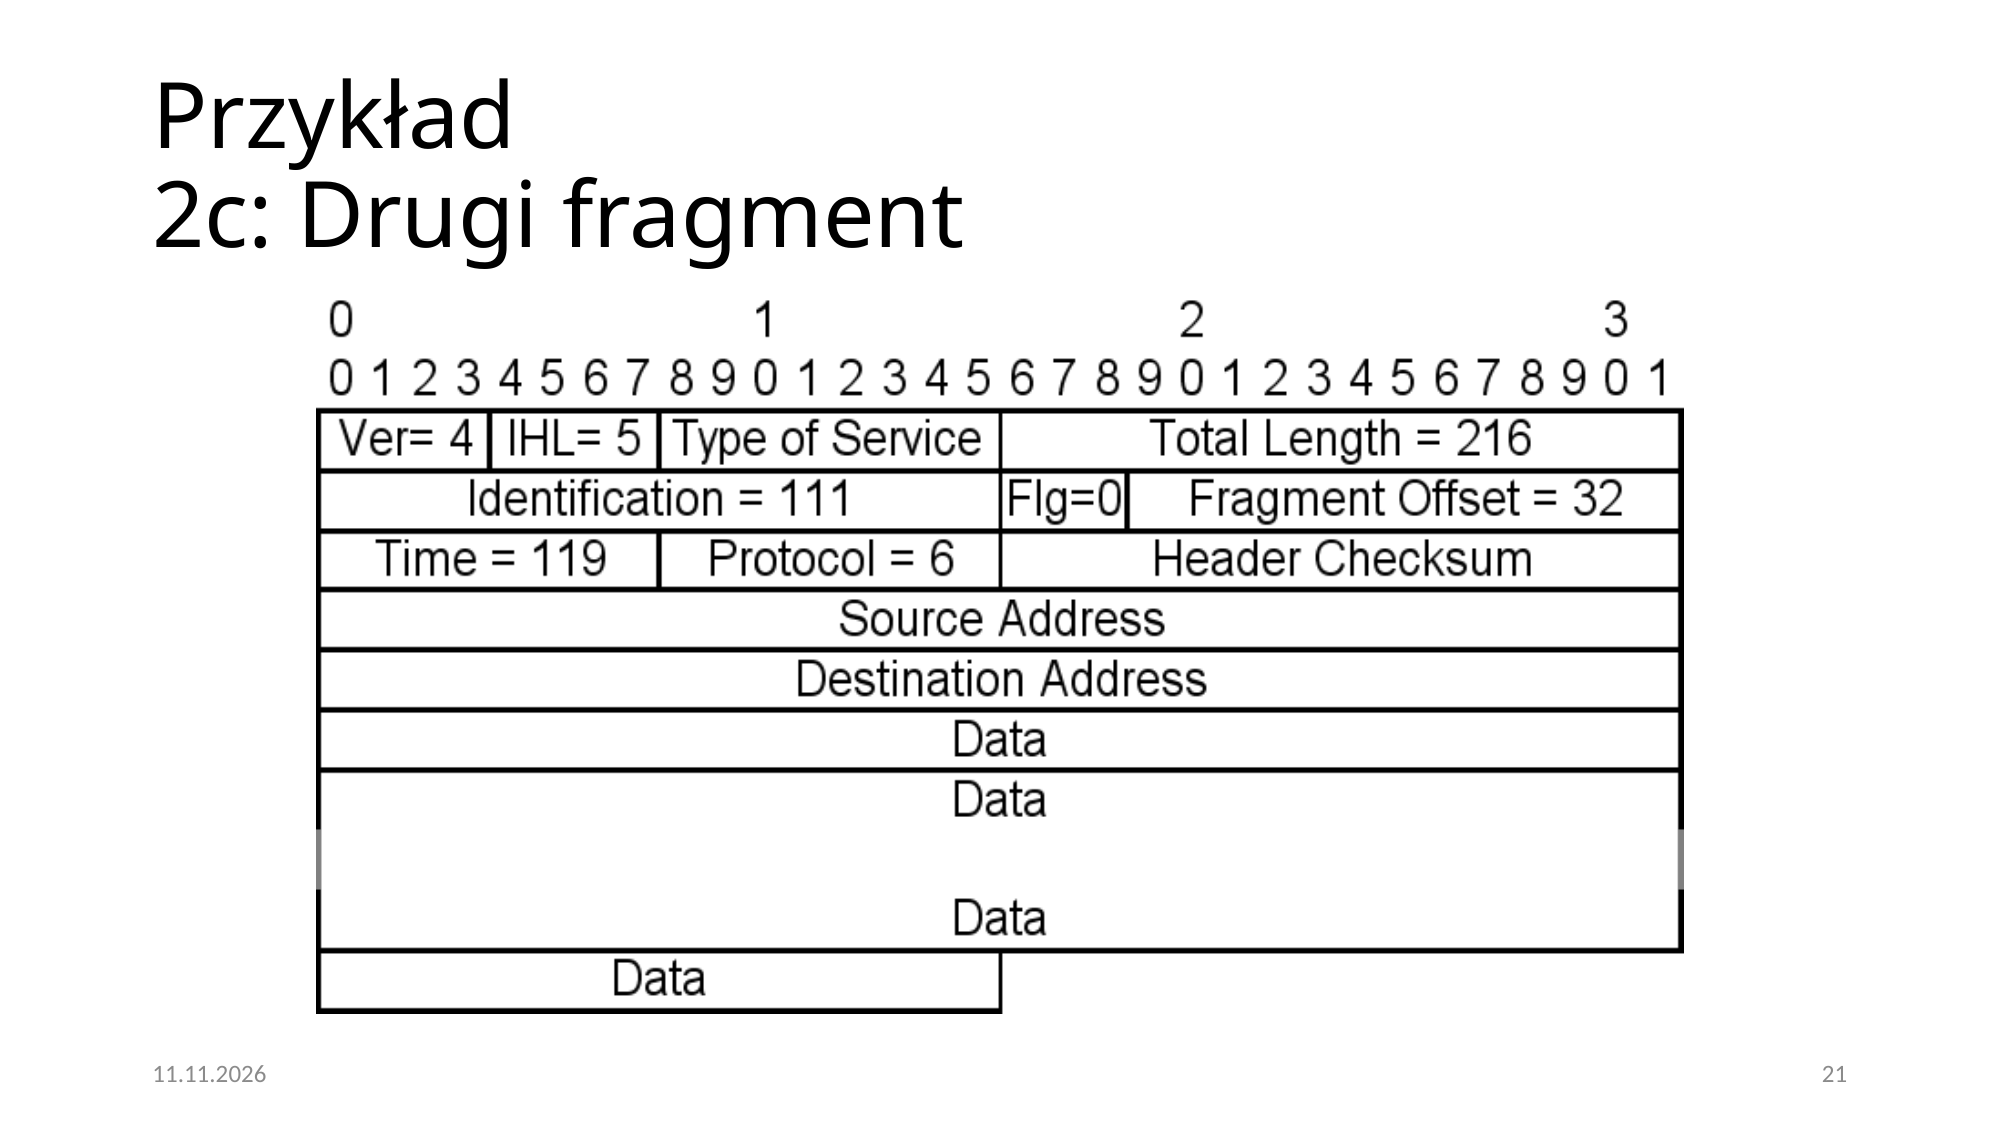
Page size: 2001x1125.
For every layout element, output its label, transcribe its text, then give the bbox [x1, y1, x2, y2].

slide_number 21 [1412, 1042, 1863, 1103]
title Przykład 2c: Drugi fragment [137, 59, 1863, 278]
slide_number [137, 1042, 588, 1103]
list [316, 299, 1684, 1014]
